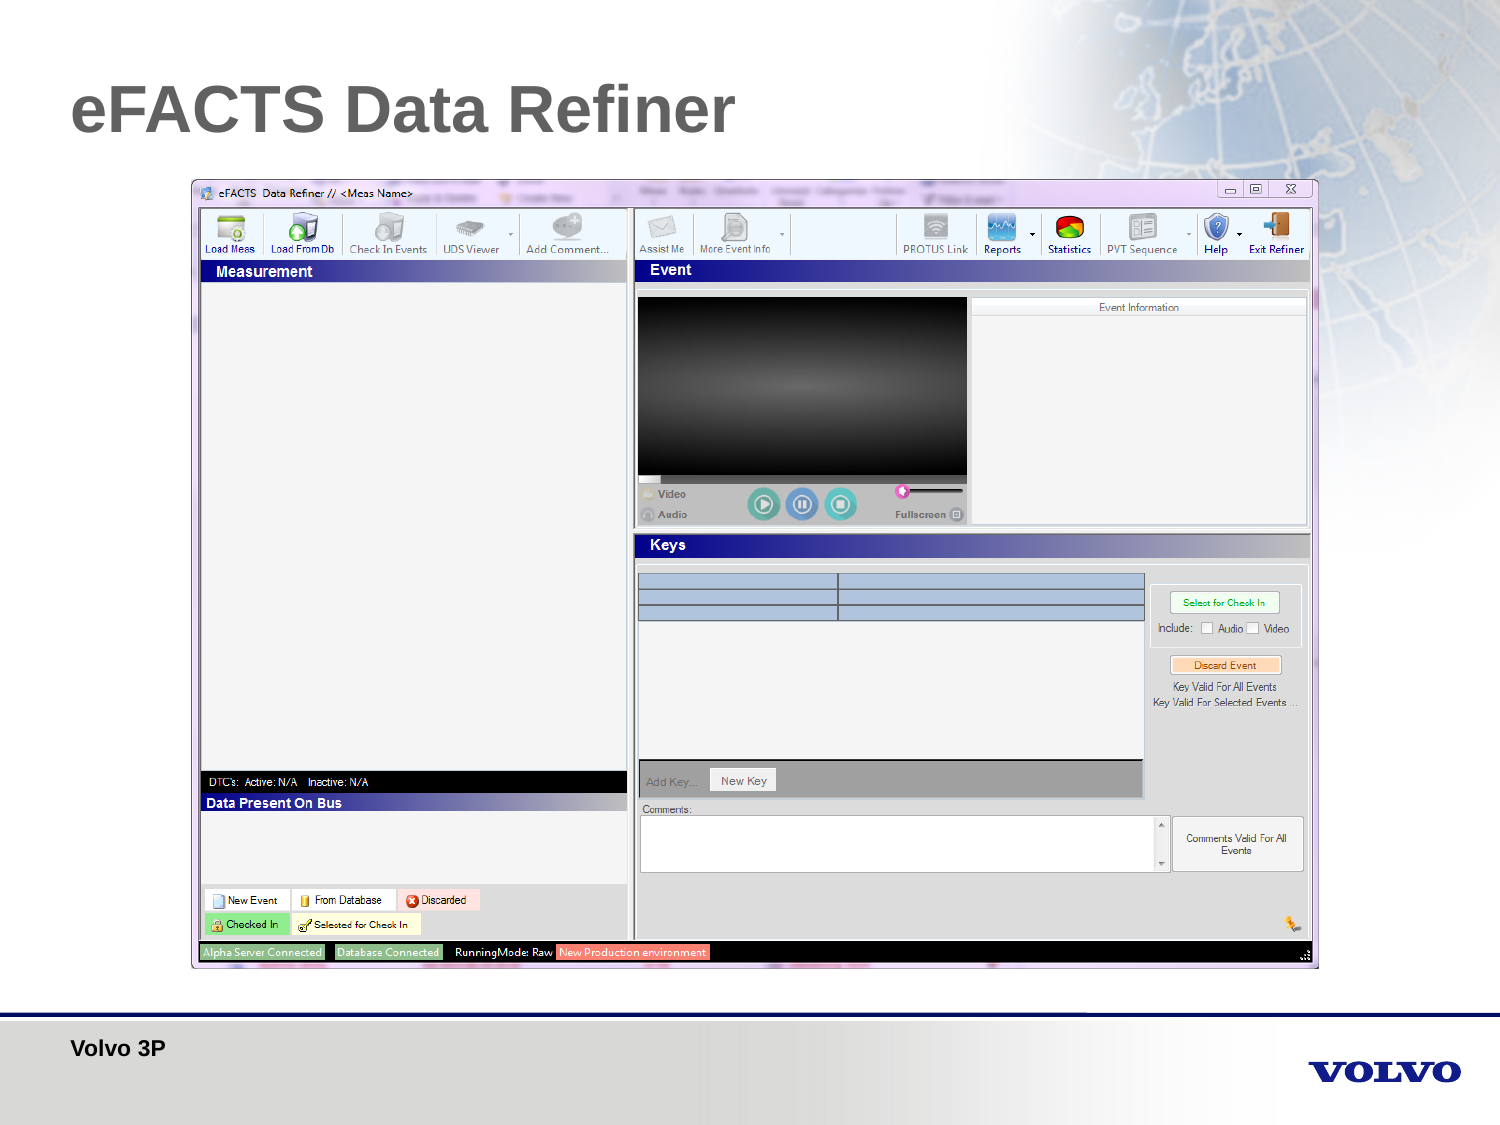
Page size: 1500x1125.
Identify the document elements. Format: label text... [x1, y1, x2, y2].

picture [190, 0, 1500, 969]
picture [0, 1021, 1308, 1125]
title eFACTS Data Refiner [55, 58, 1406, 246]
